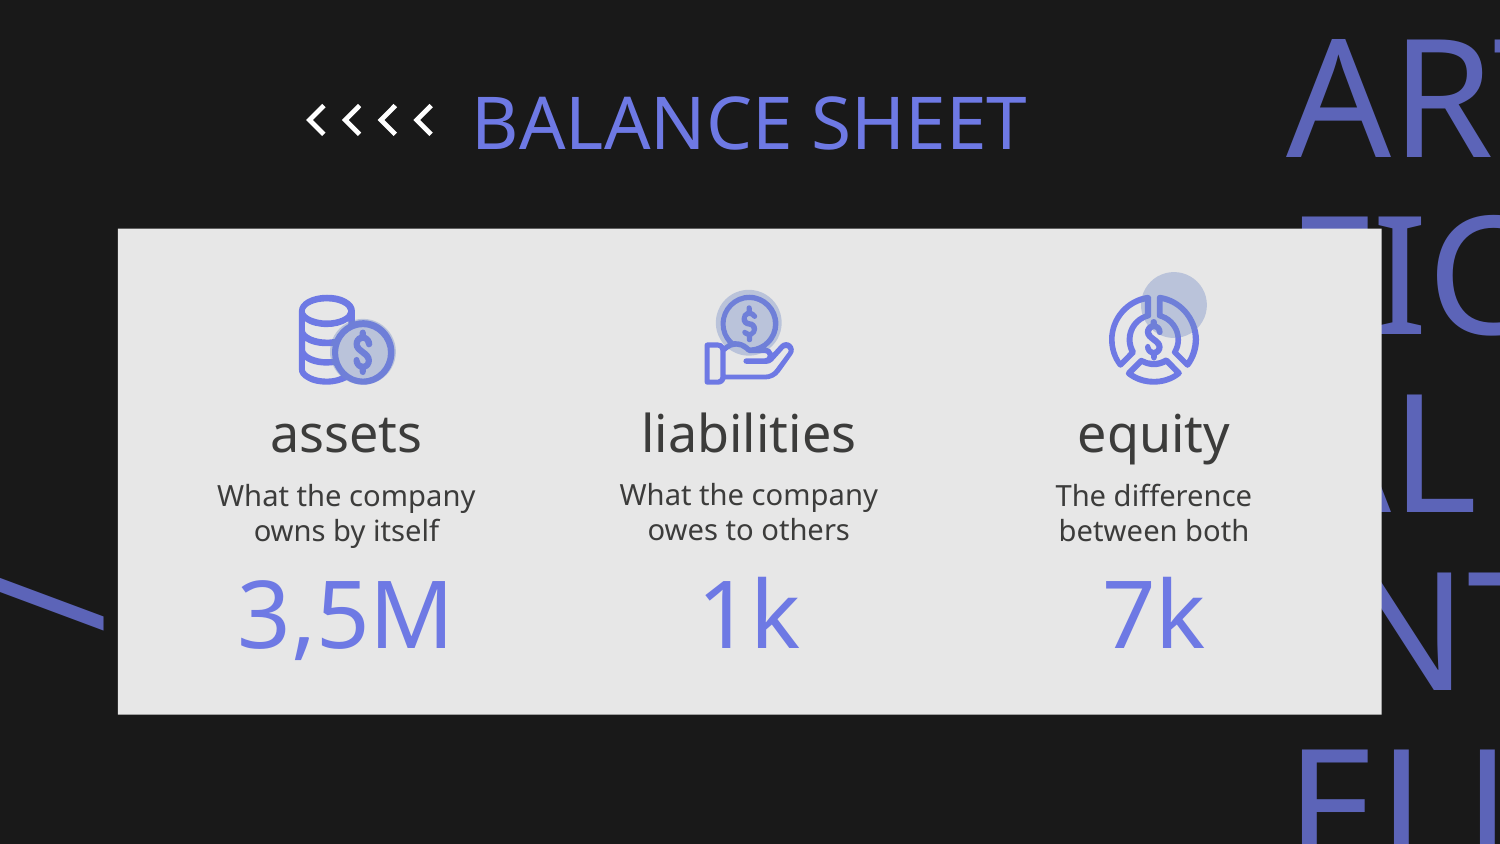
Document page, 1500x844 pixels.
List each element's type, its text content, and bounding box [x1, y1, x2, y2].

title equity [1004, 388, 1304, 472]
subtitle What the company owes to others [600, 471, 898, 551]
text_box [1108, 294, 1200, 385]
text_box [305, 103, 433, 137]
title assets [197, 388, 496, 472]
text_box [704, 294, 795, 385]
title 3,5M [197, 557, 496, 666]
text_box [298, 294, 395, 385]
title BALANCE SHEET [118, 72, 1382, 167]
title 1k [600, 557, 898, 666]
text_box [734, 289, 763, 293]
subtitle The difference between both [1004, 472, 1304, 552]
title liabilities [600, 388, 898, 471]
title 7k [1004, 557, 1304, 666]
text_box [1143, 272, 1207, 319]
subtitle What the company owns by itself [197, 472, 496, 552]
